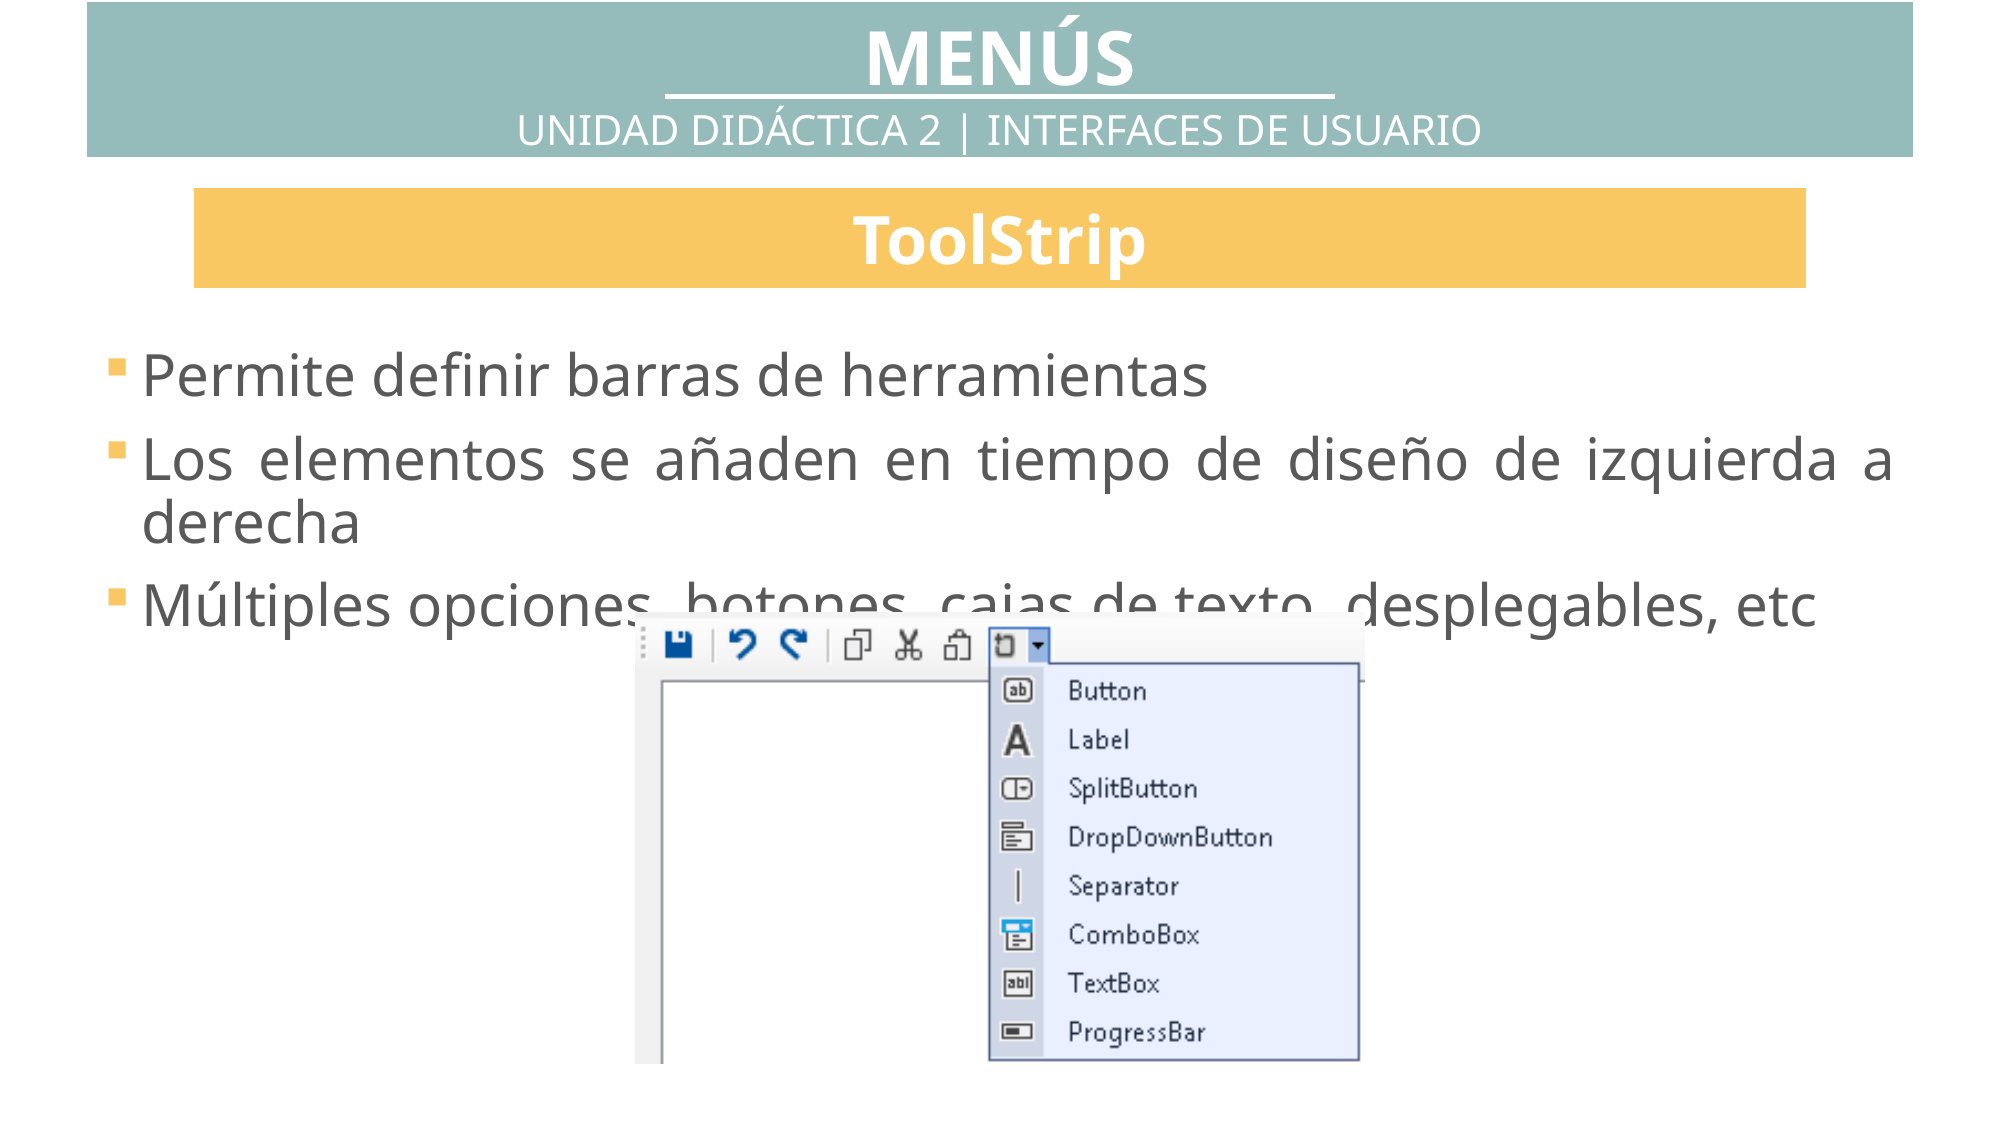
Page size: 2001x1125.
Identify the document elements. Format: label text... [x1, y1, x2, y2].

text_box MENÚS [87, 2, 1913, 102]
text_box ToolStrip [194, 188, 1806, 288]
picture [635, 612, 1365, 1064]
text_box UNIDAD DIDÁCTICA 2 | INTERFACES DE USUARIO [87, 102, 1913, 157]
list Permite definir barras de herramientas Los elementos se añaden en tiempo de diseño de izquierda a derecha Múltiples opciones, botones, cajas de texto, desplegables, etc [88, 248, 1912, 1029]
